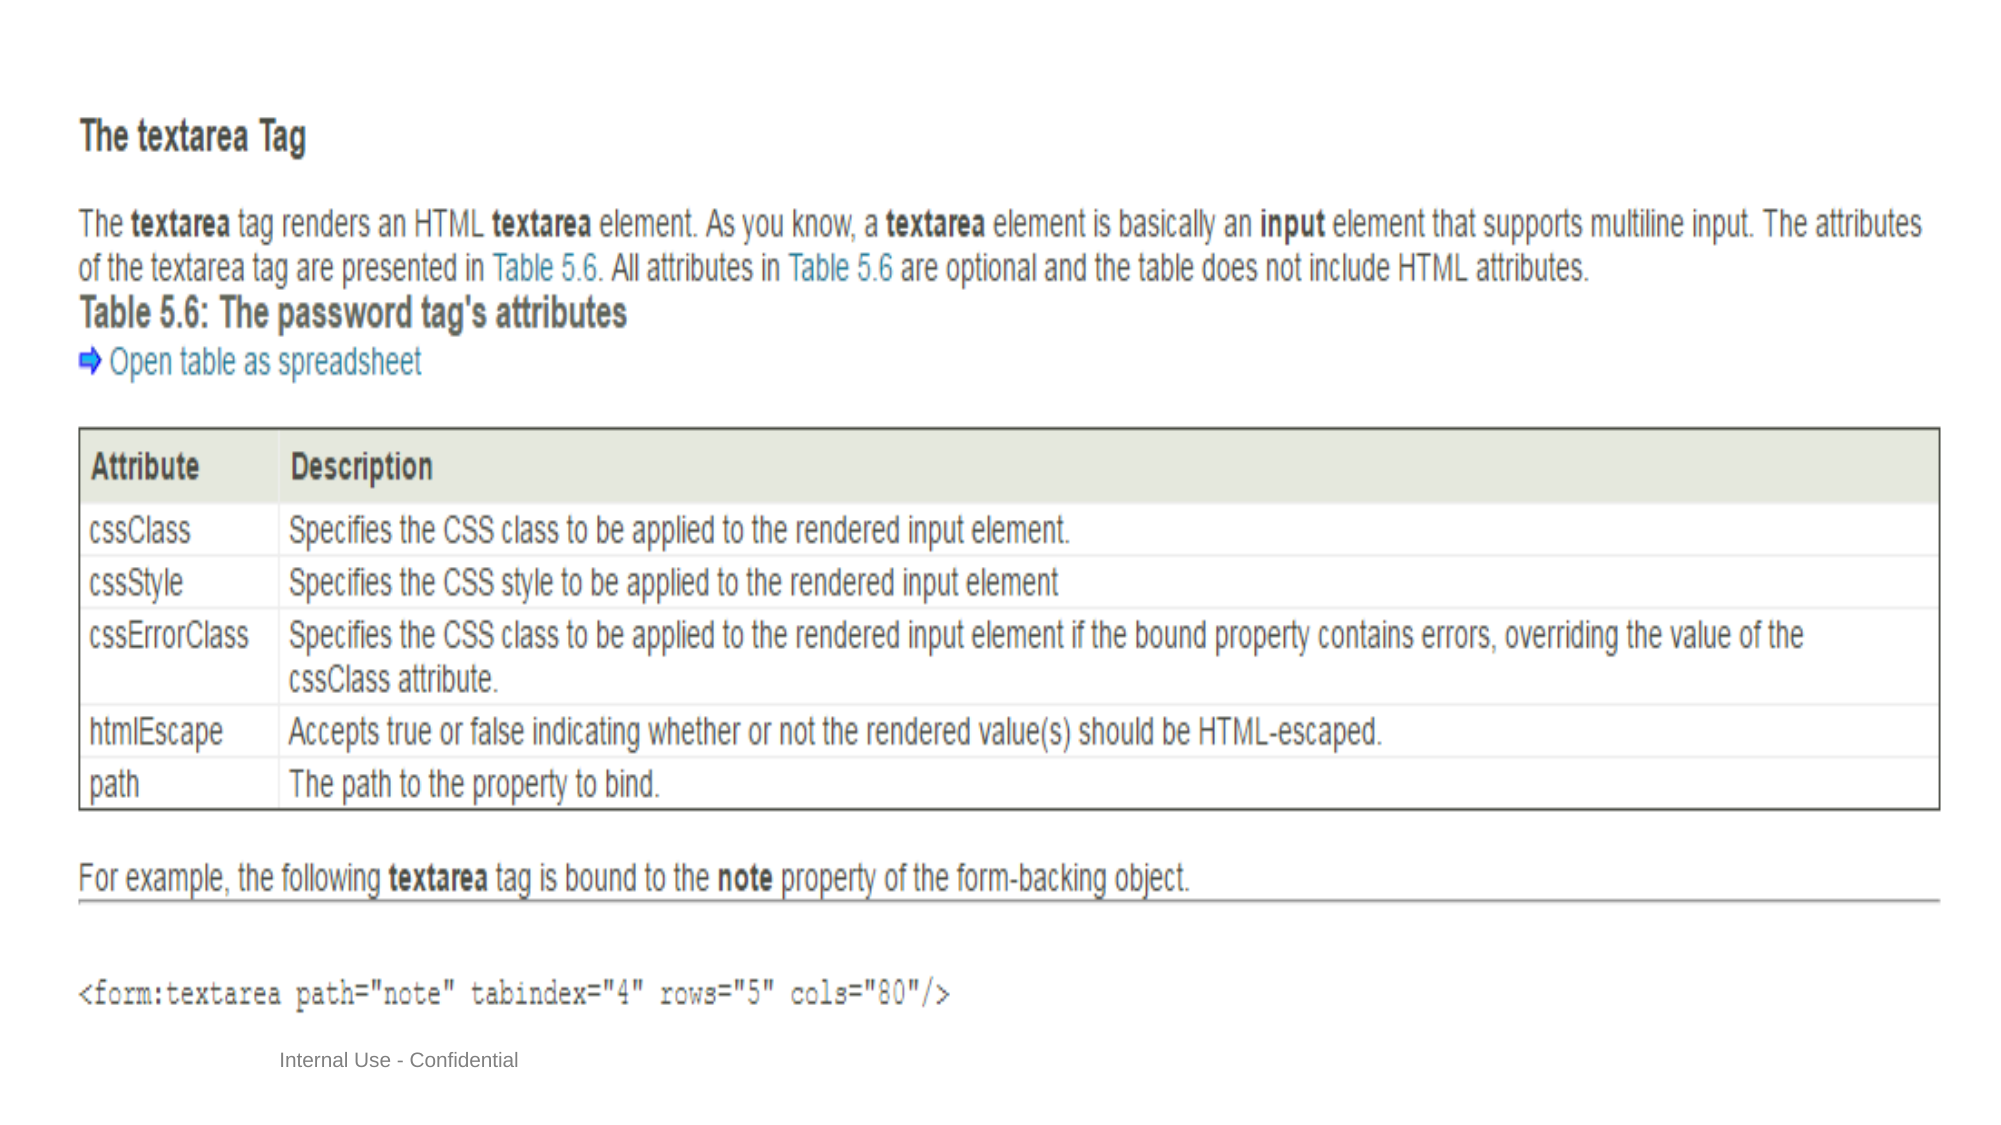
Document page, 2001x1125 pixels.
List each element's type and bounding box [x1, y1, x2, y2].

list [77, 105, 1950, 1027]
